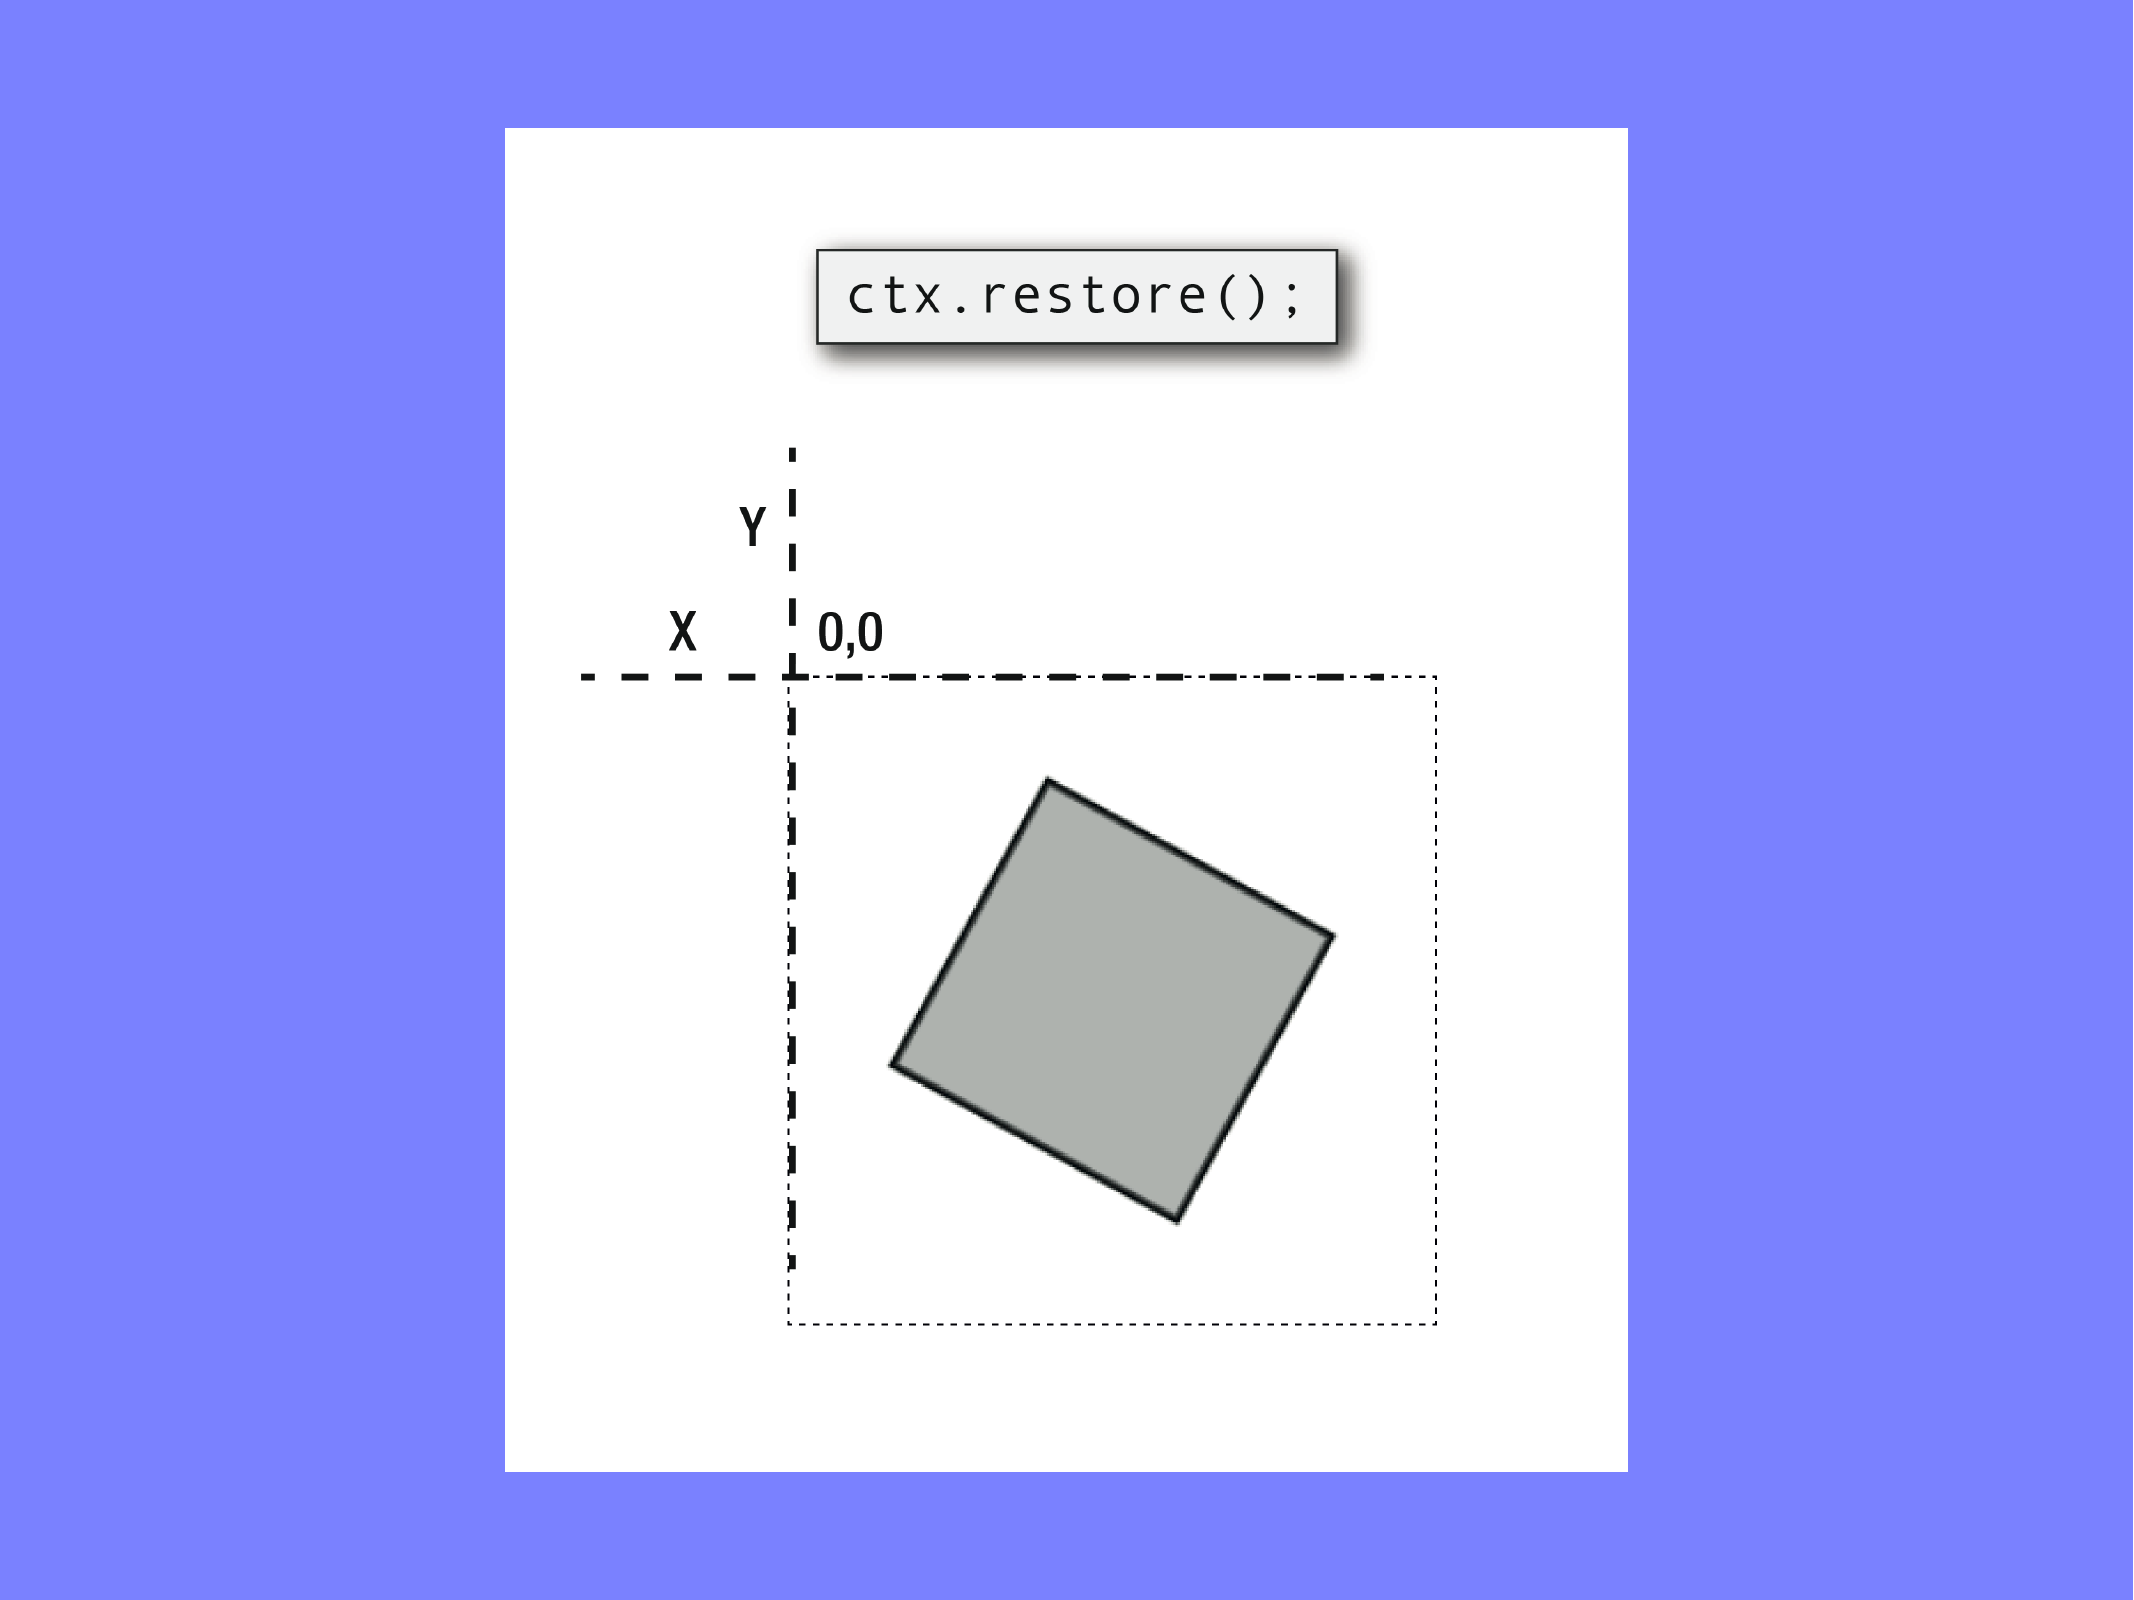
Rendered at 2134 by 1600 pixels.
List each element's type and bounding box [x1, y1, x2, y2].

picture [505, 128, 1629, 1472]
